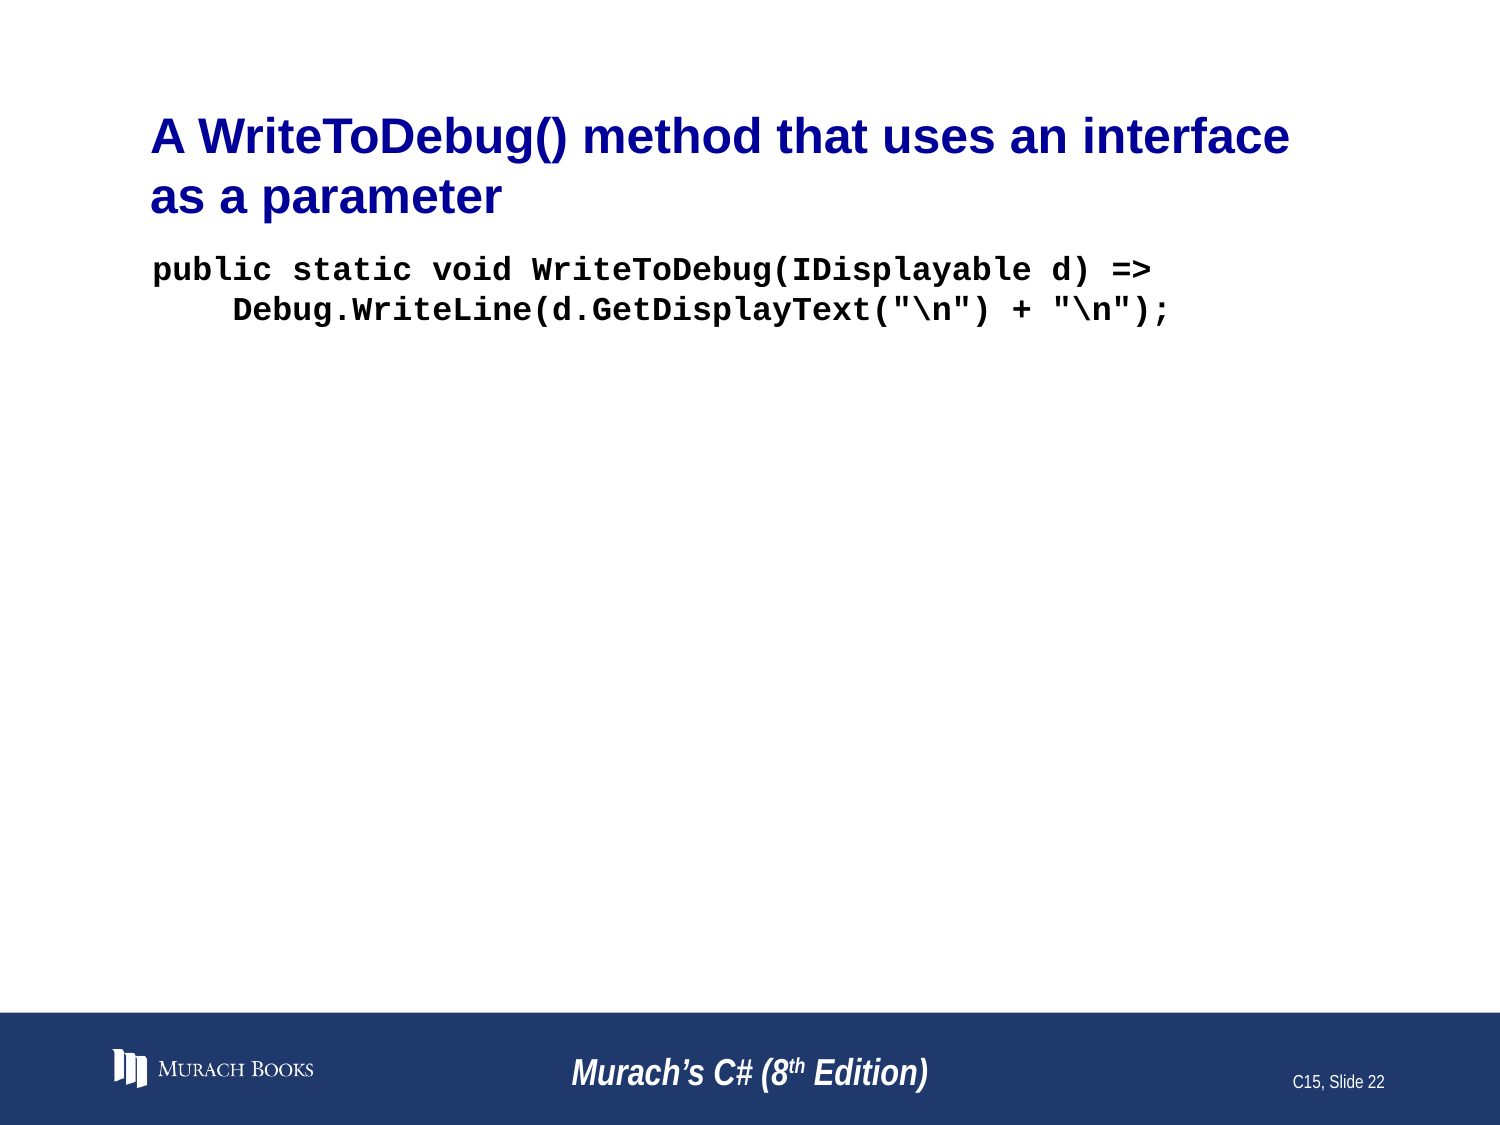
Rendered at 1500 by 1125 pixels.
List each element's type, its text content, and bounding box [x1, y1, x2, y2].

slide_number C15, Slide 22 [1087, 1025, 1400, 1100]
list public static void WriteToDebug(IDisplayable d) => Debug.WriteLine(d.GetDisplayText("\n") + "\n"); [137, 239, 1350, 978]
footer [12, 1025, 450, 1100]
title A WriteToDebug() method that uses an interface as a parameter [150, 102, 1350, 224]
slide_number Murach’s C# (8th Edition) [450, 1025, 1050, 1100]
